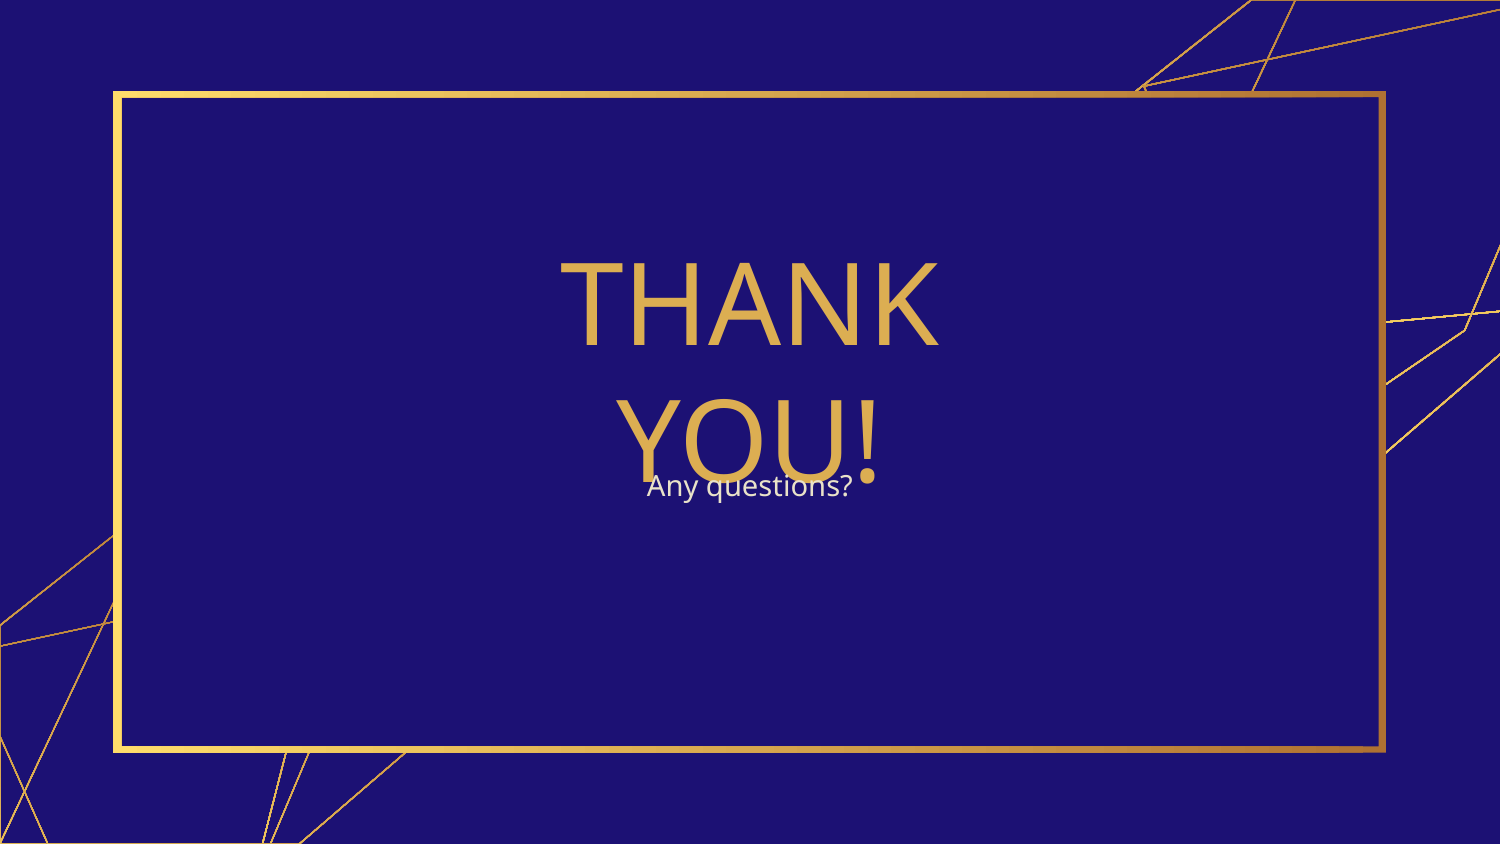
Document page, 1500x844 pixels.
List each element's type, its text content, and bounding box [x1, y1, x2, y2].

subtitle Any questions? [463, 452, 1037, 518]
title THANK YOU! [463, 284, 1037, 452]
